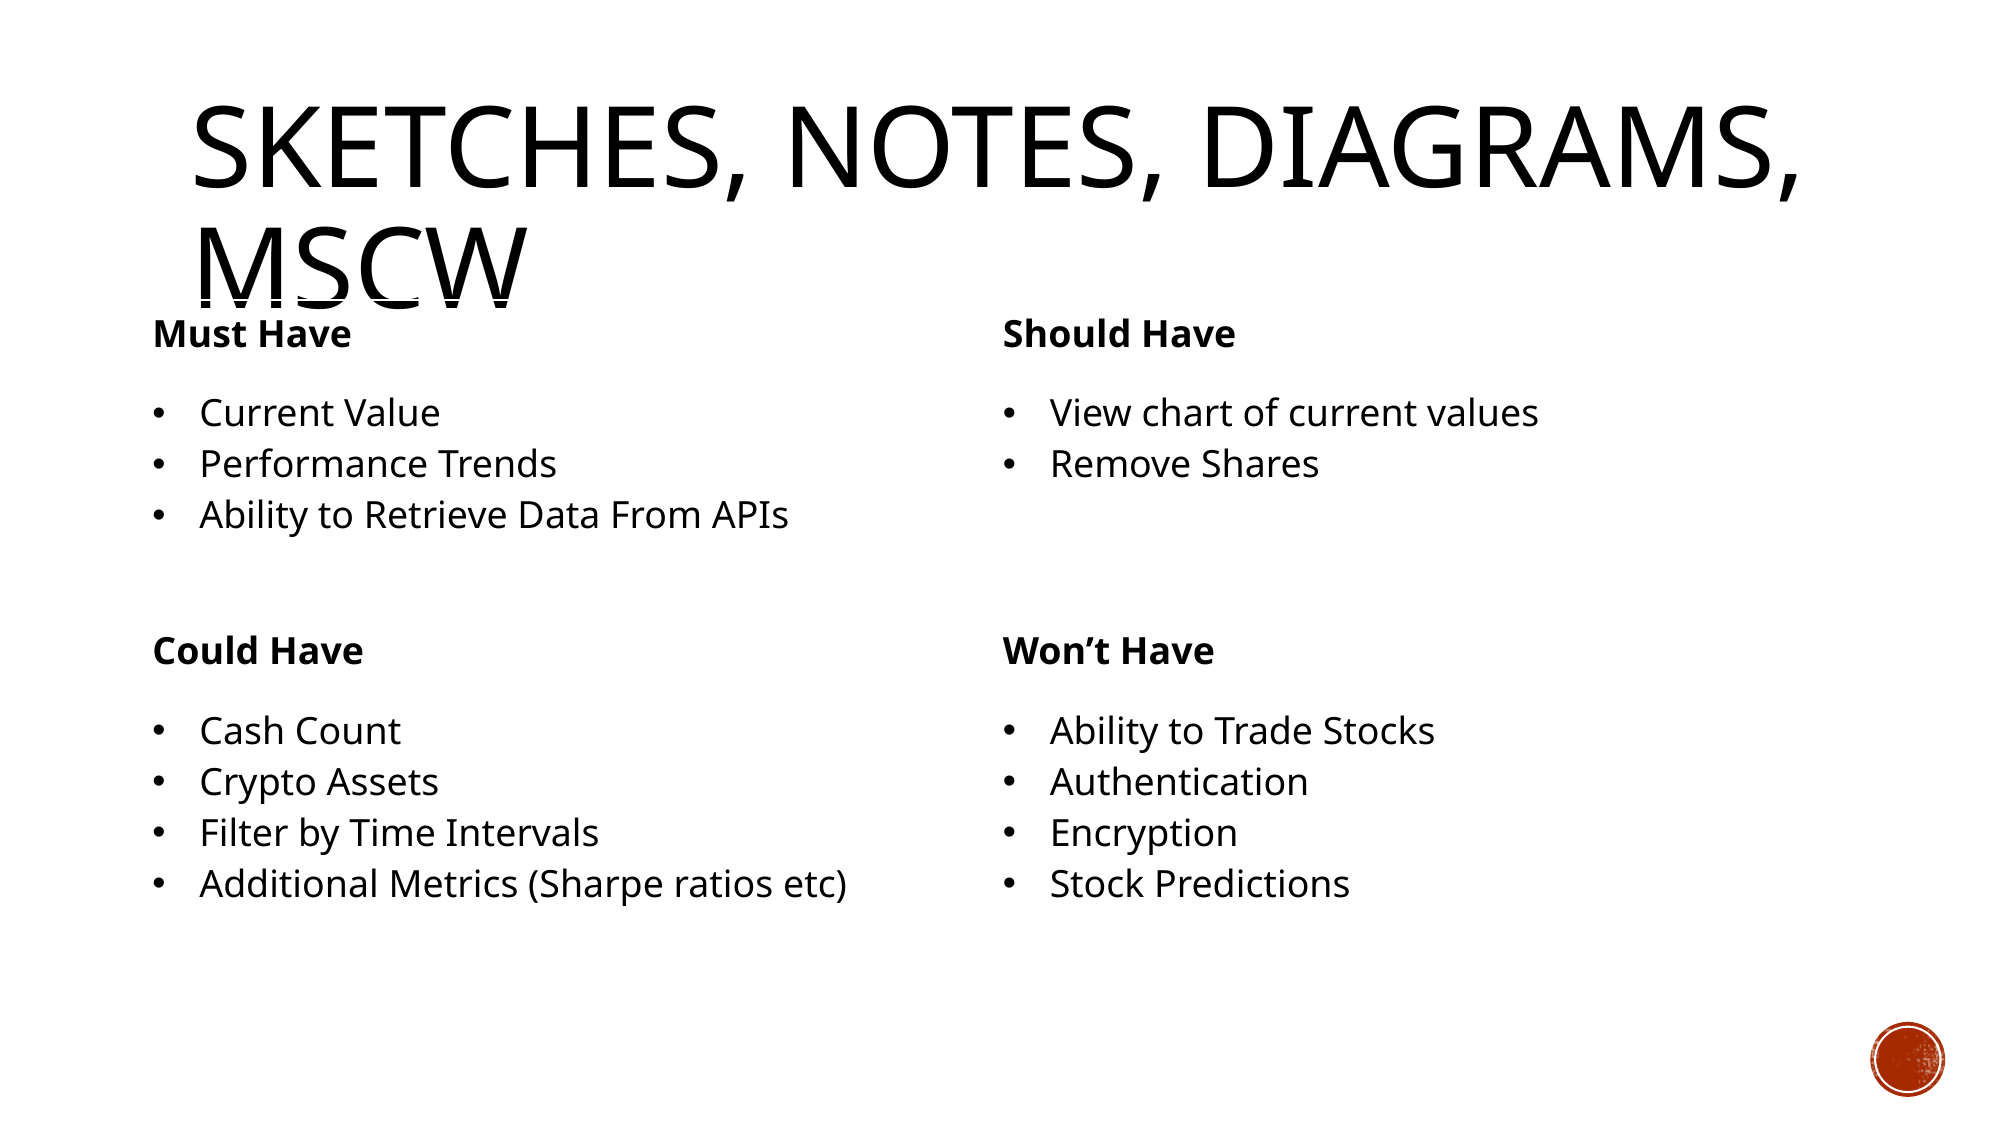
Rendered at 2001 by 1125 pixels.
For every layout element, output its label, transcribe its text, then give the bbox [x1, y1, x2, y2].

table_cell Could Have Cash Count Crypto Assets Filter by Time Intervals Additional Metrics (Sharpe ratios etc) [138, 618, 987, 993]
table_header Must Have Current Value Performance Trends Ability to Retrieve Data From APIs [138, 301, 987, 616]
table_header Should Have View chart of current values Remove Shares [989, 301, 1837, 616]
title Sketches, Notes, Diagrams, MSCW [175, 79, 1826, 299]
table_cell Won’t Have Ability to Trade Stocks Authentication Encryption Stock Predictions [989, 618, 1837, 993]
